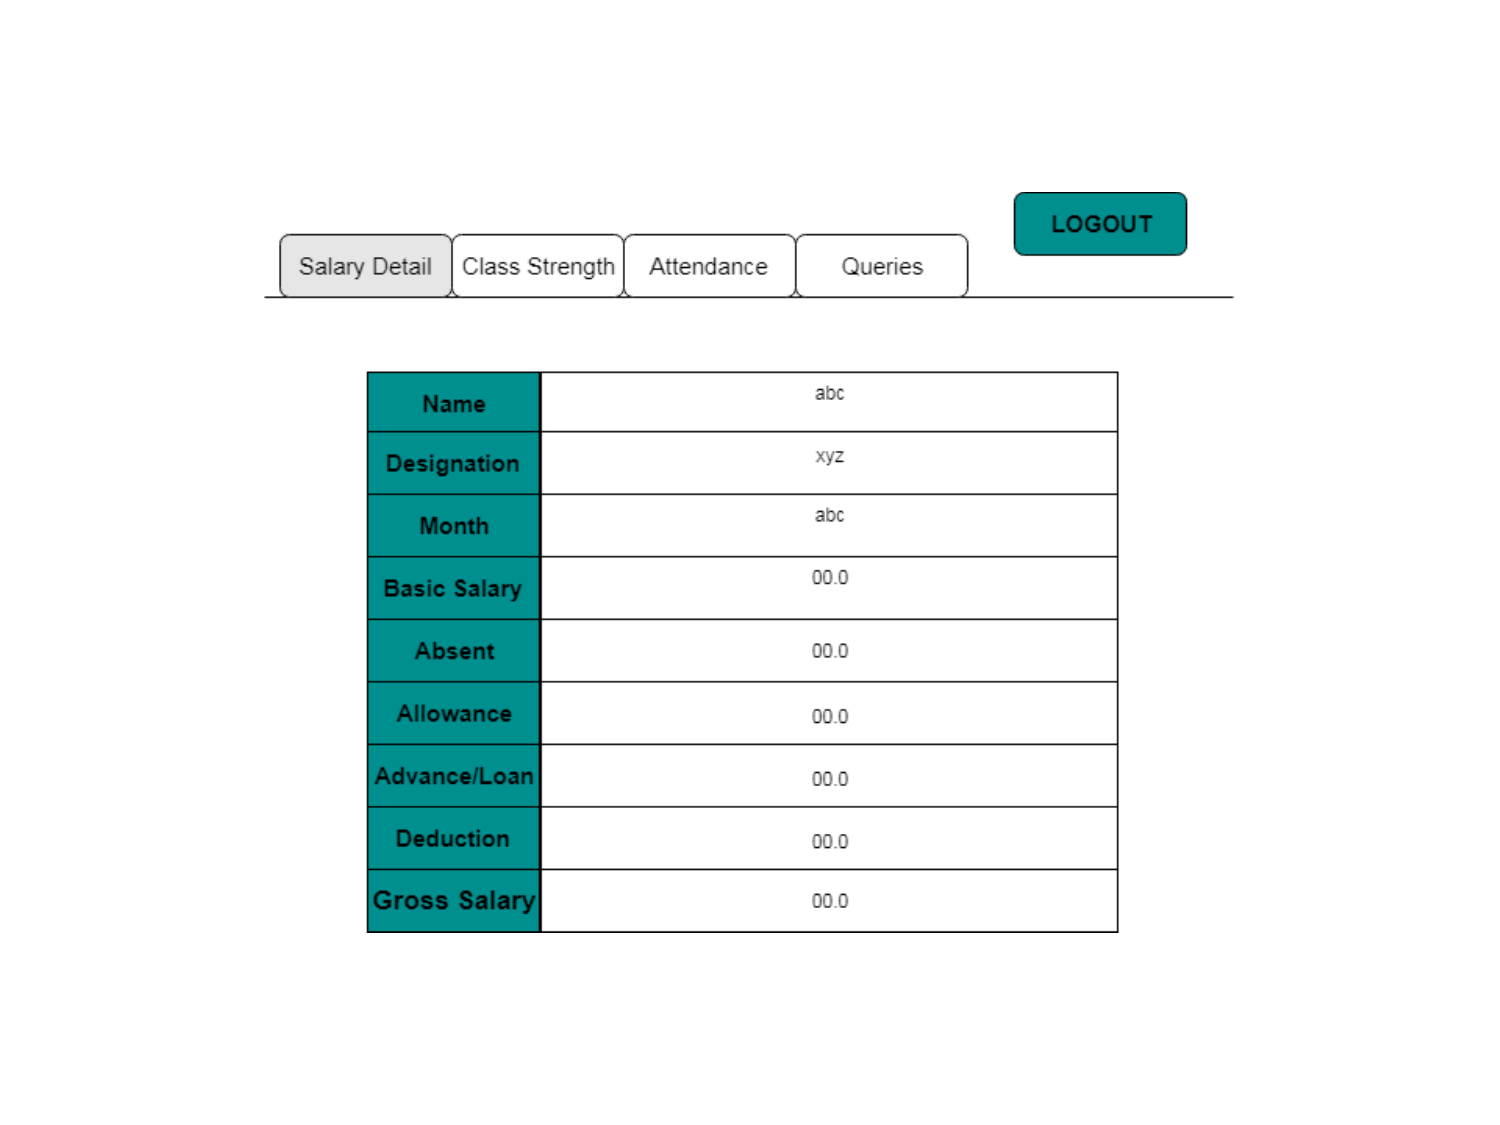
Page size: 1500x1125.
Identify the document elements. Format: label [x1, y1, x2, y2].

picture [263, 191, 1237, 933]
